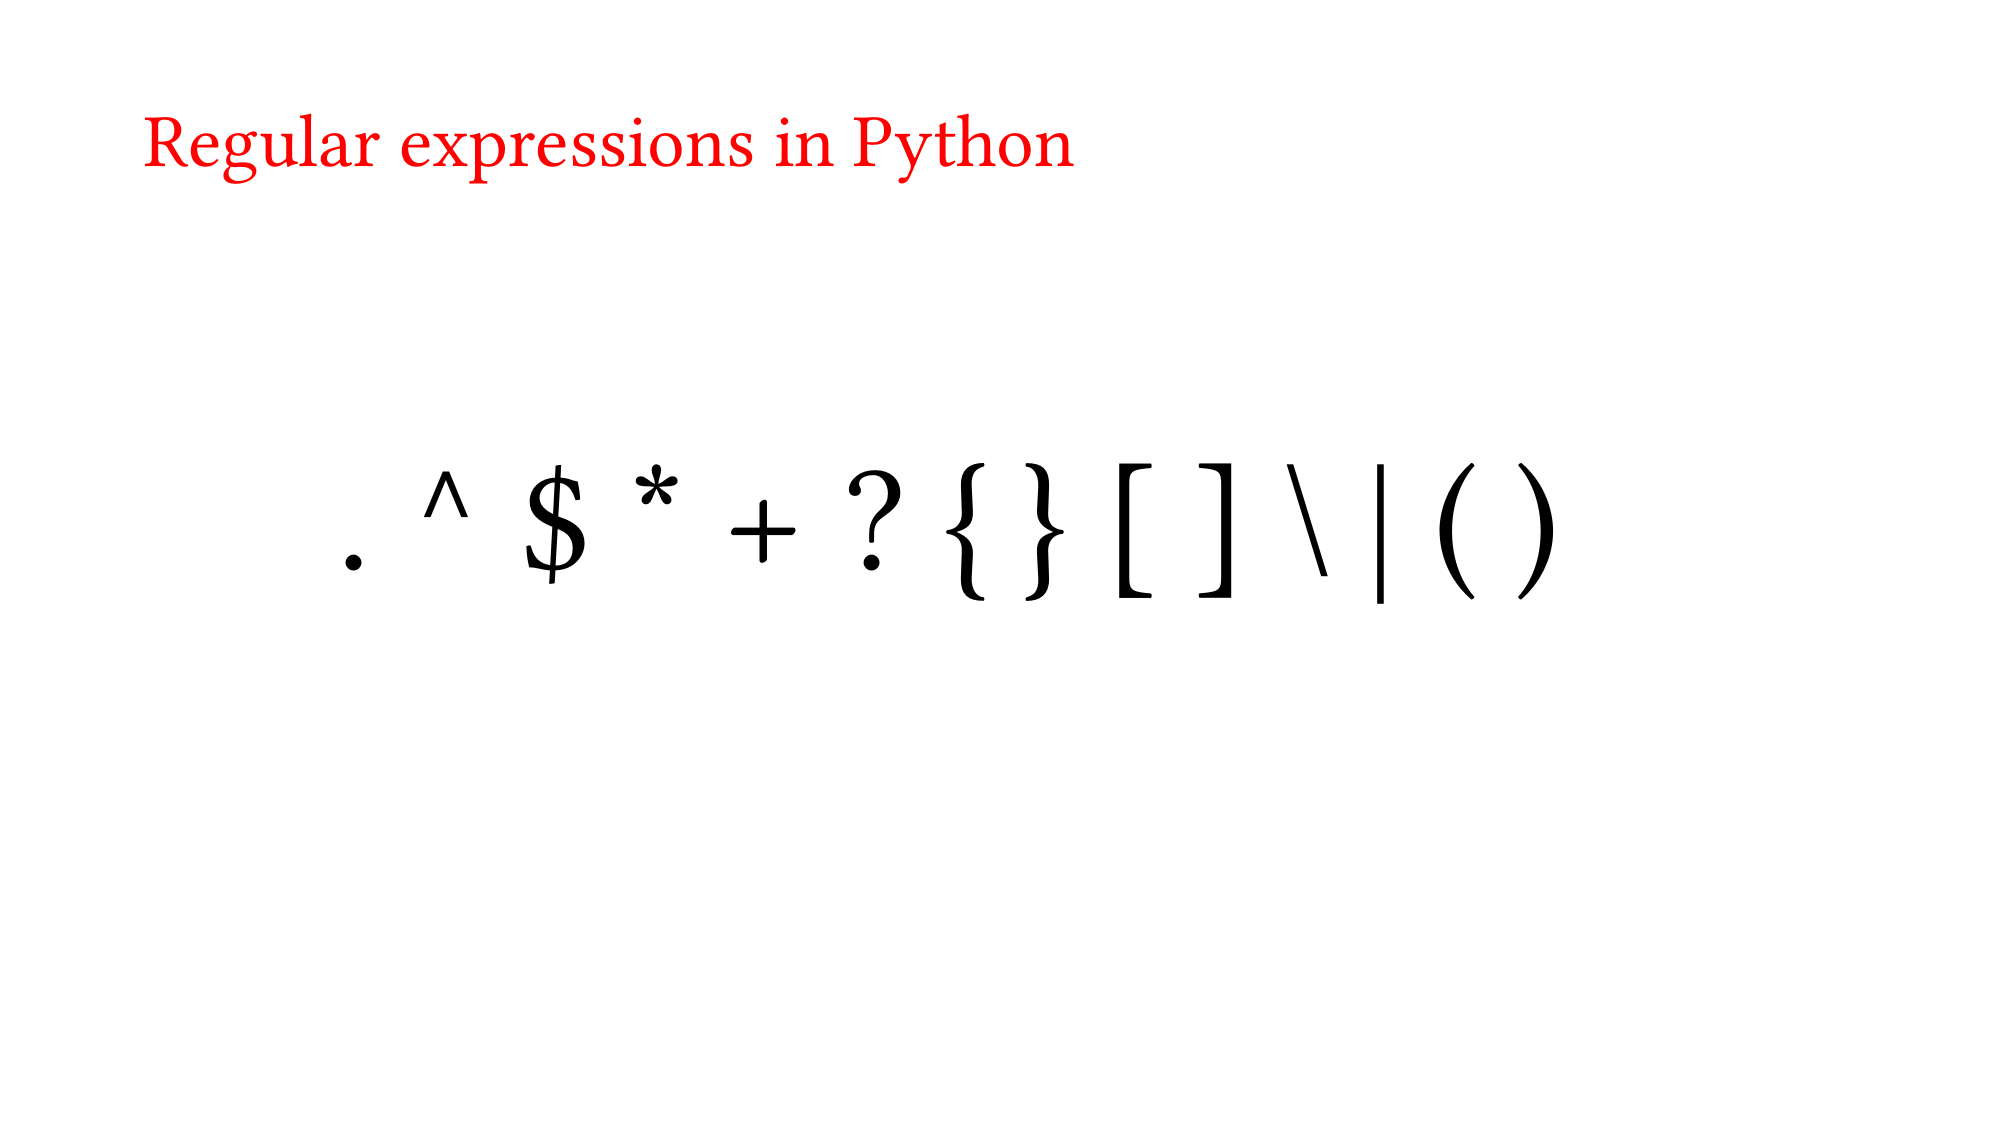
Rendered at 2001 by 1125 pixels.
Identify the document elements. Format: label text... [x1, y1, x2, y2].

text_box Regular expressions in Python [129, 83, 1130, 189]
text_box . ^ $ * + ? { } [ ] \ | ( ) [75, 321, 1823, 607]
